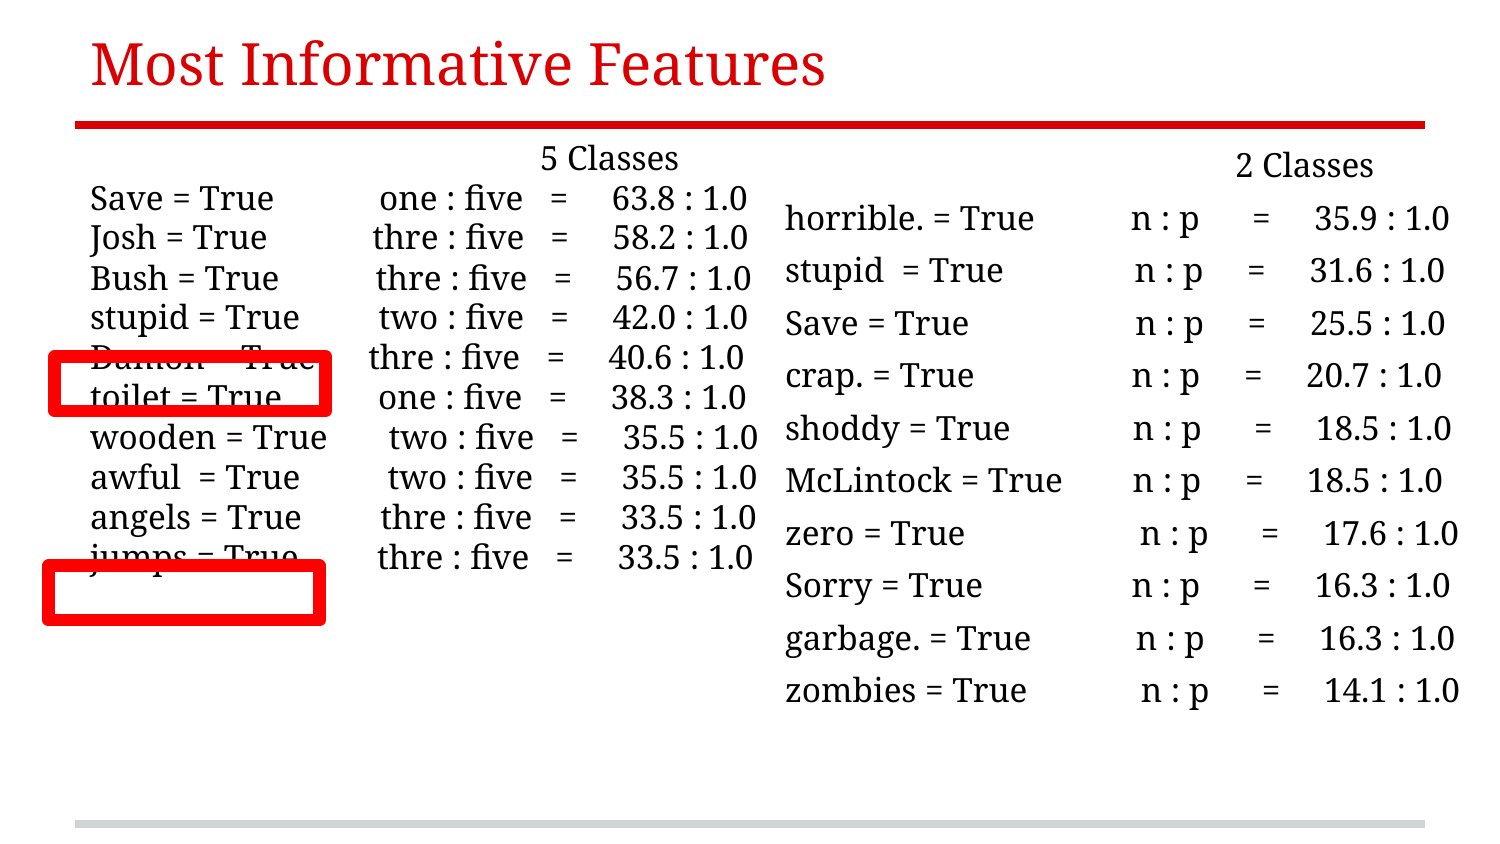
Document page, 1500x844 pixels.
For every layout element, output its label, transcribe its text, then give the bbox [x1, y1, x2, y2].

text_box [48, 565, 320, 621]
title Most Informative Features [75, 0, 1425, 112]
list 5 Classes Save = True one : five = 63.8 : 1.0 Josh = True thre : five = 58.2 : 1.0 Bush = True thre : five = 56.7 : 1.0 stupid = True two : five = 42.0 : 1.0 Damon = True thre : five = 40.6 : 1.0 toilet = True one : five = 38.3 : 1.0 wooden = True two : five = 35.5 : 1.0 awful = True two : five = 35.5 : 1.0 angels = True thre : five = 33.5 : 1.0 jumps = True thre : five = 33.5 : 1.0 [75, 121, 782, 733]
text_box [54, 356, 326, 411]
list 2 Classes horrible. = True n : p = 35.9 : 1.0 stupid = True n : p = 31.6 : 1.0 Save = True n : p = 25.5 : 1.0 crap. = True n : p = 20.7 : 1.0 shoddy = True n : p = 18.5 : 1.0 McLintock = True n : p = 18.5 : 1.0 zero = True n : p = 17.6 : 1.0 Sorry = True n : p = 16.3 : 1.0 garbage. = True n : p = 16.3 : 1.0 zombies = True n : p = 14.1 : 1.0 [769, 129, 1500, 741]
